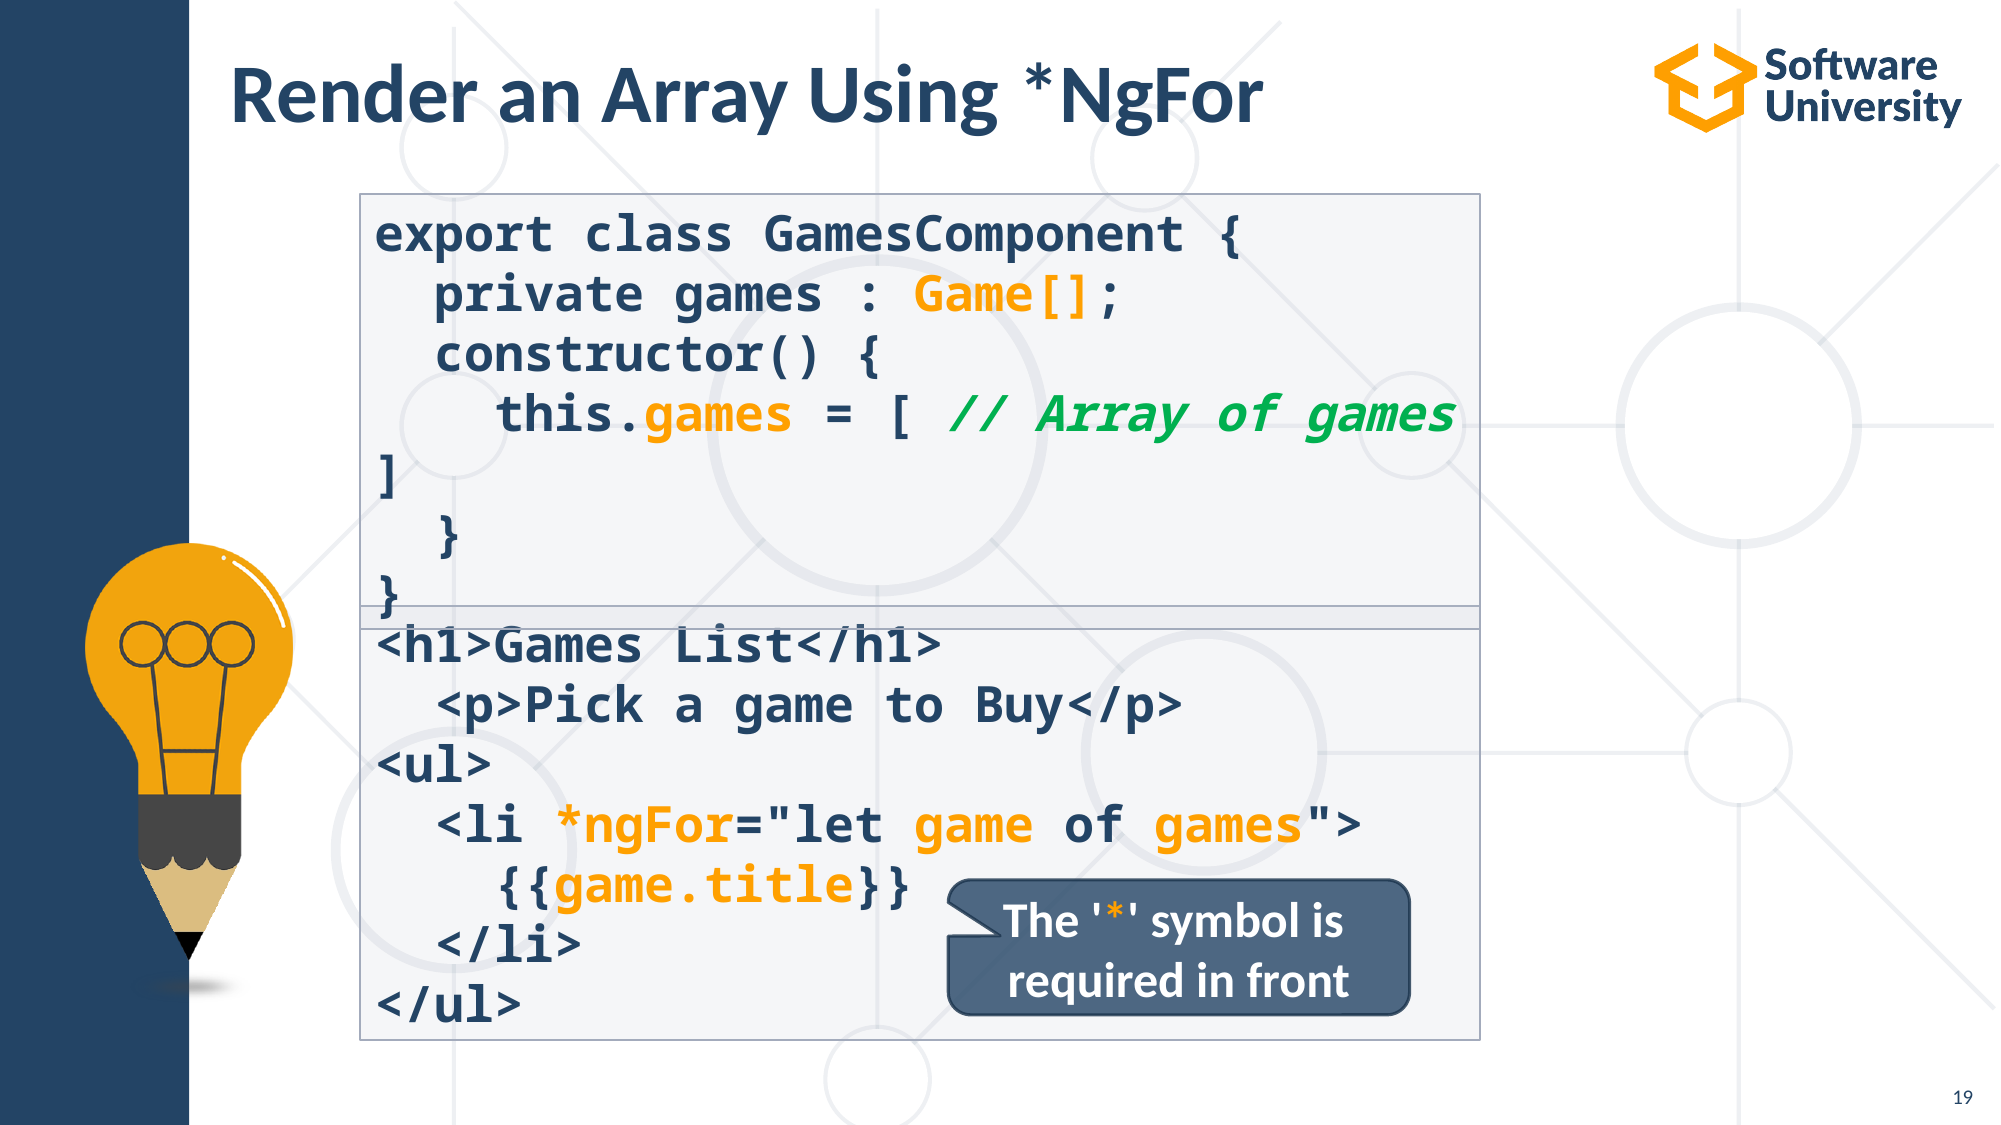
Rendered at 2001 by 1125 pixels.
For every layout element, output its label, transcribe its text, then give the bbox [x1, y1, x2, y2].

text_box 19 [1927, 1067, 1989, 1117]
text_box export class GamesComponent { private games : Game[]; constructor() { this.games = [ // Array of games ] } } [359, 194, 1481, 629]
picture [1641, 31, 1973, 145]
title Render an Array Using *NgFor [212, 16, 1628, 162]
picture [85, 543, 293, 1003]
text_box The '*' symbol is required in front [946, 877, 1412, 1017]
text_box <h1>Games List</h1> <p>Pick a game to Buy</p> <ul> <li *ngFor="let game of games"> {{game.title}} </li> </ul> [359, 629, 1481, 1041]
